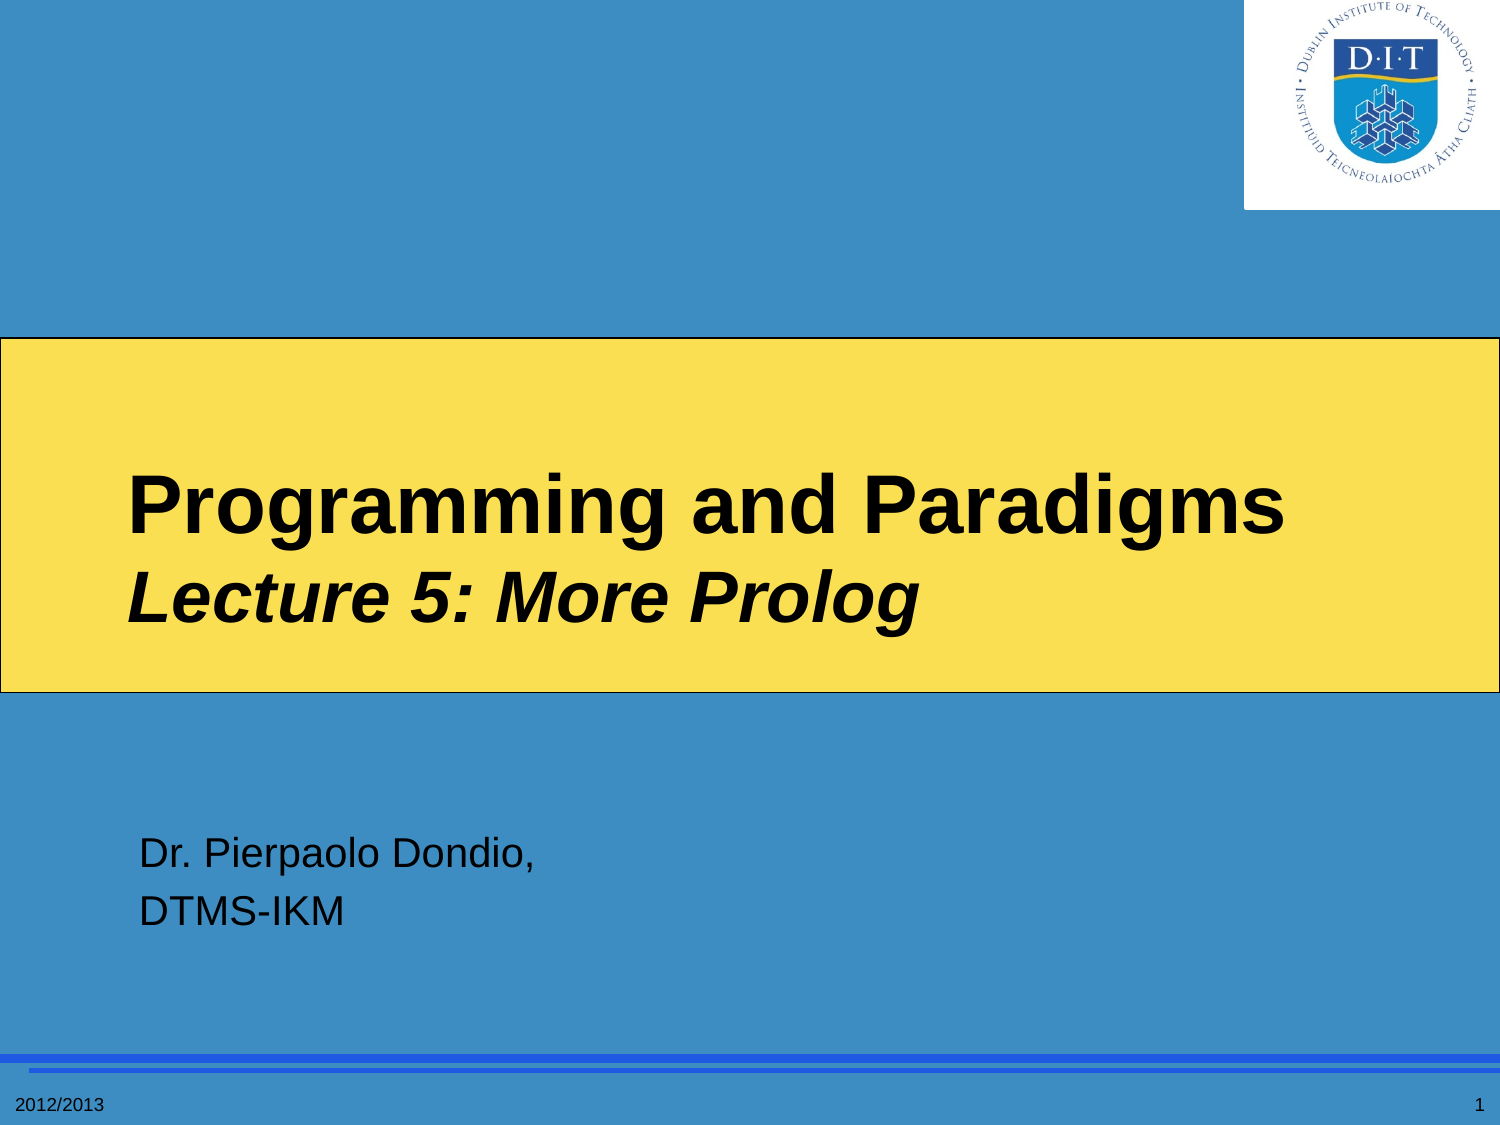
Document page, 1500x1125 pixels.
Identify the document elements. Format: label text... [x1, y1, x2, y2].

text_box Dr. Pierpaolo Dondio, DTMS-IKM [123, 818, 1174, 1083]
slide_number 1 [1149, 1084, 1500, 1125]
picture [1293, 0, 1478, 185]
slide_number 2012/2013 [0, 1084, 351, 1125]
text_box [0, 338, 1500, 693]
title Programming and Paradigms Lecture 5: More Prolog [112, 349, 1318, 738]
